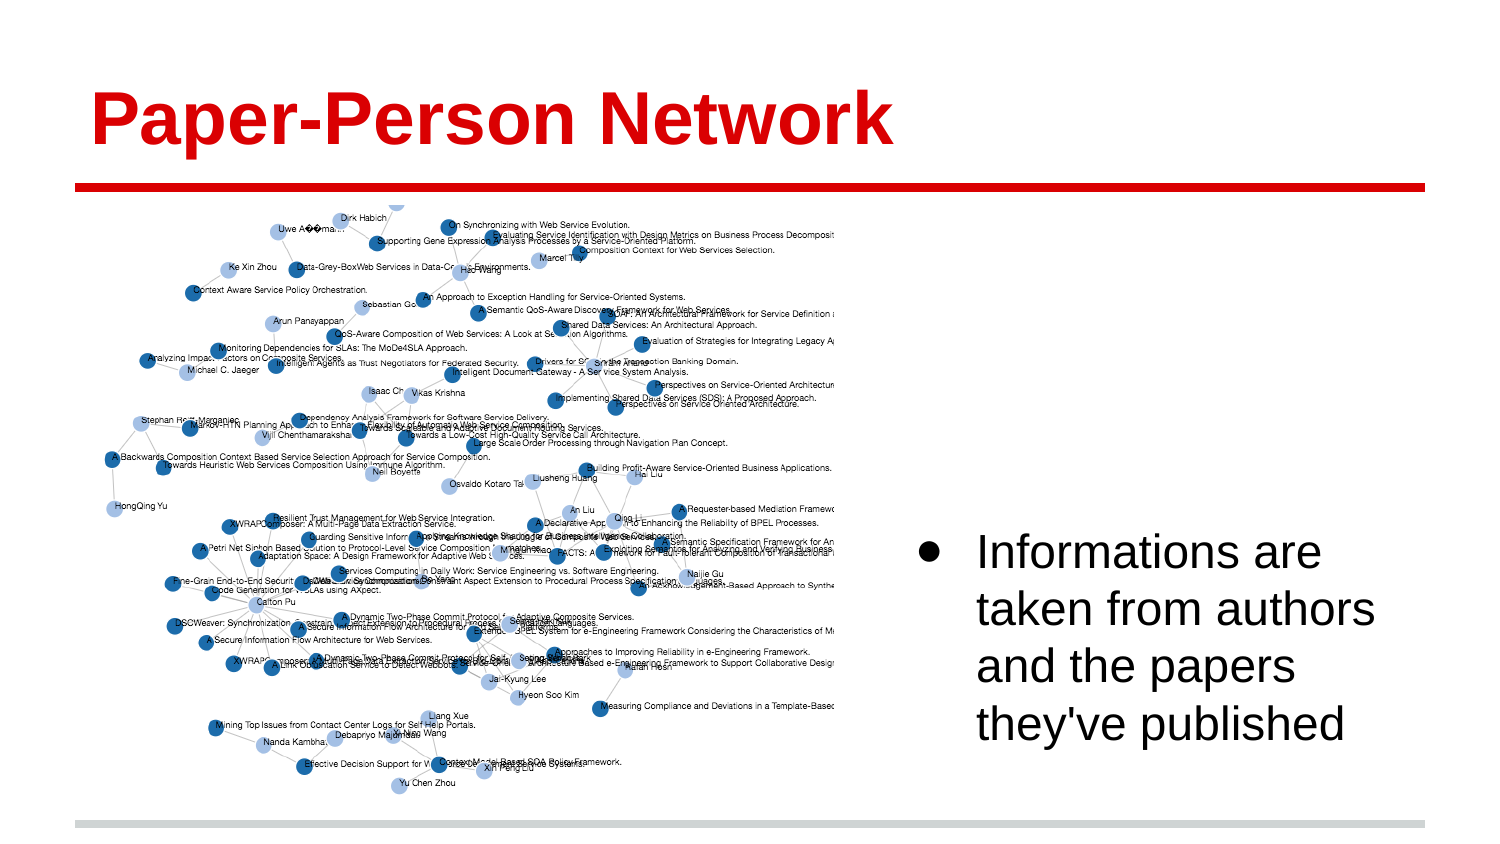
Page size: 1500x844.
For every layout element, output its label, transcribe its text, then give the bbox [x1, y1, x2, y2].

title Paper-Person Network [75, 33, 1425, 175]
picture [53, 192, 834, 813]
list Informations are taken from authors and the papers they've published [886, 505, 1426, 808]
